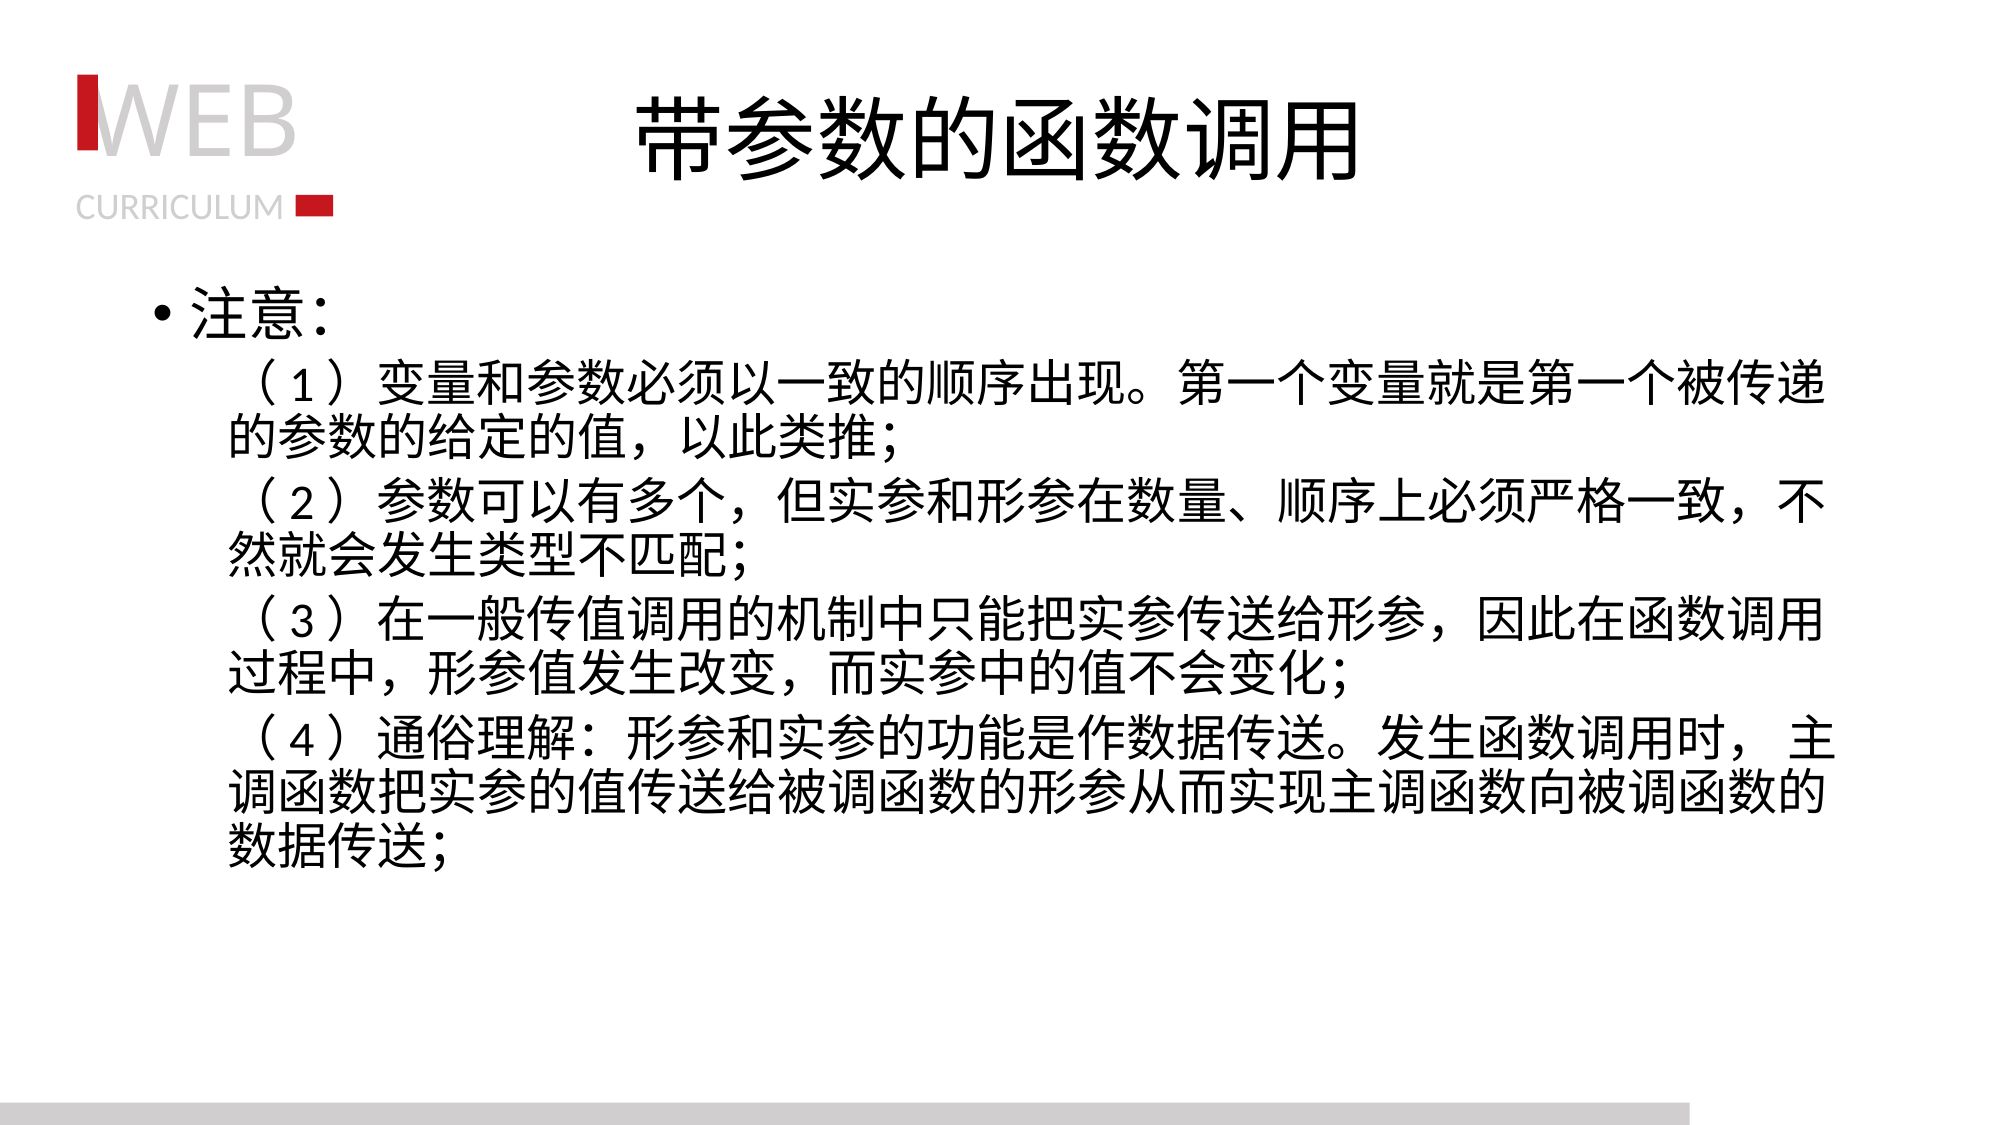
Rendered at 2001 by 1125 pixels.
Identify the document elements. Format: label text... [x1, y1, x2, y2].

list 注意： （1）变量和参数必须以一致的顺序出现。第一个变量就是第一个被传递的参数的给定的值，以此类推； （2）参数可以有多个，但实参和形参在数量、顺序上必须严格一致，不然就会发生类型不匹配； （3）在一般传值调用的机制中只能把实参传送给形参，因此在函数调用过程中，形参值发生改变，而实参中的值不会变化； （4）通俗理解：形参和实参的功能是作数据传送。发生函数调用时， 主调函数把实参的值传送给被调函数的形参从而实现主调函数向被调函数的数据传送； [137, 277, 1863, 992]
title 带参数的函数调用 [137, 59, 1863, 228]
